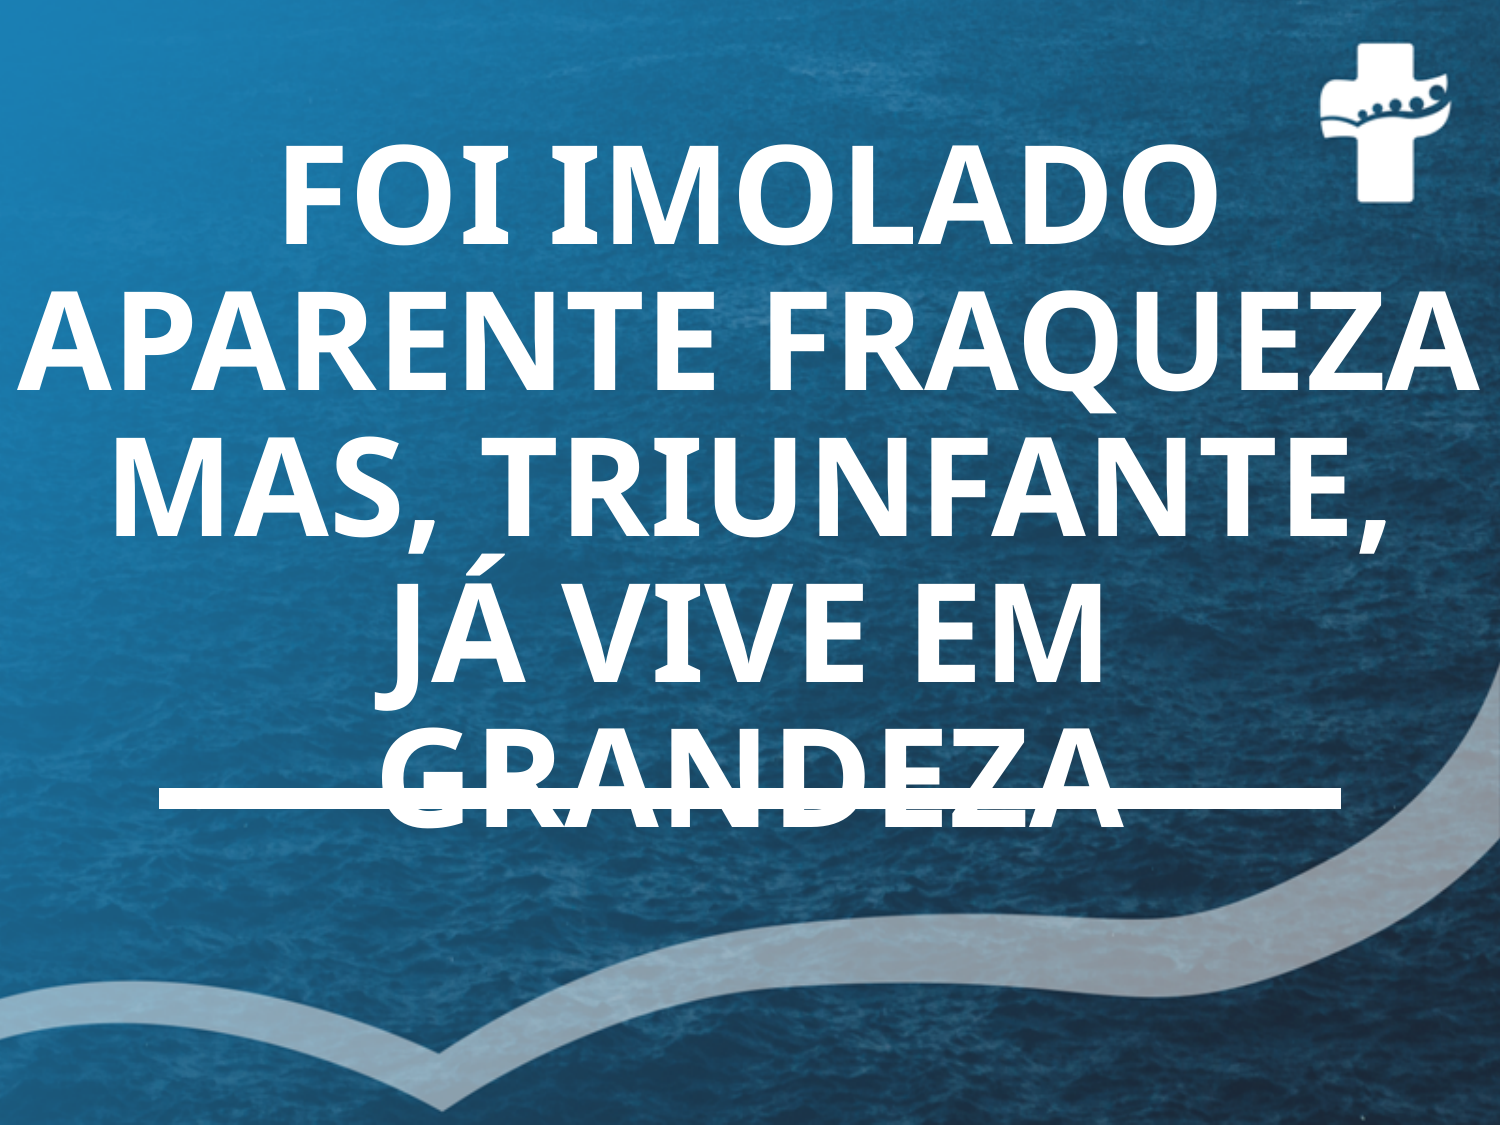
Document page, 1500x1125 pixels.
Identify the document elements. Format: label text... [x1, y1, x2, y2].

picture [0, 585, 1500, 1125]
title FOI IMOLADO APARENTE FRAQUEZA MAS, TRIUNFANTE, JÁ VIVE EM GRANDEZA [0, 396, 1500, 585]
picture [0, 0, 1500, 396]
